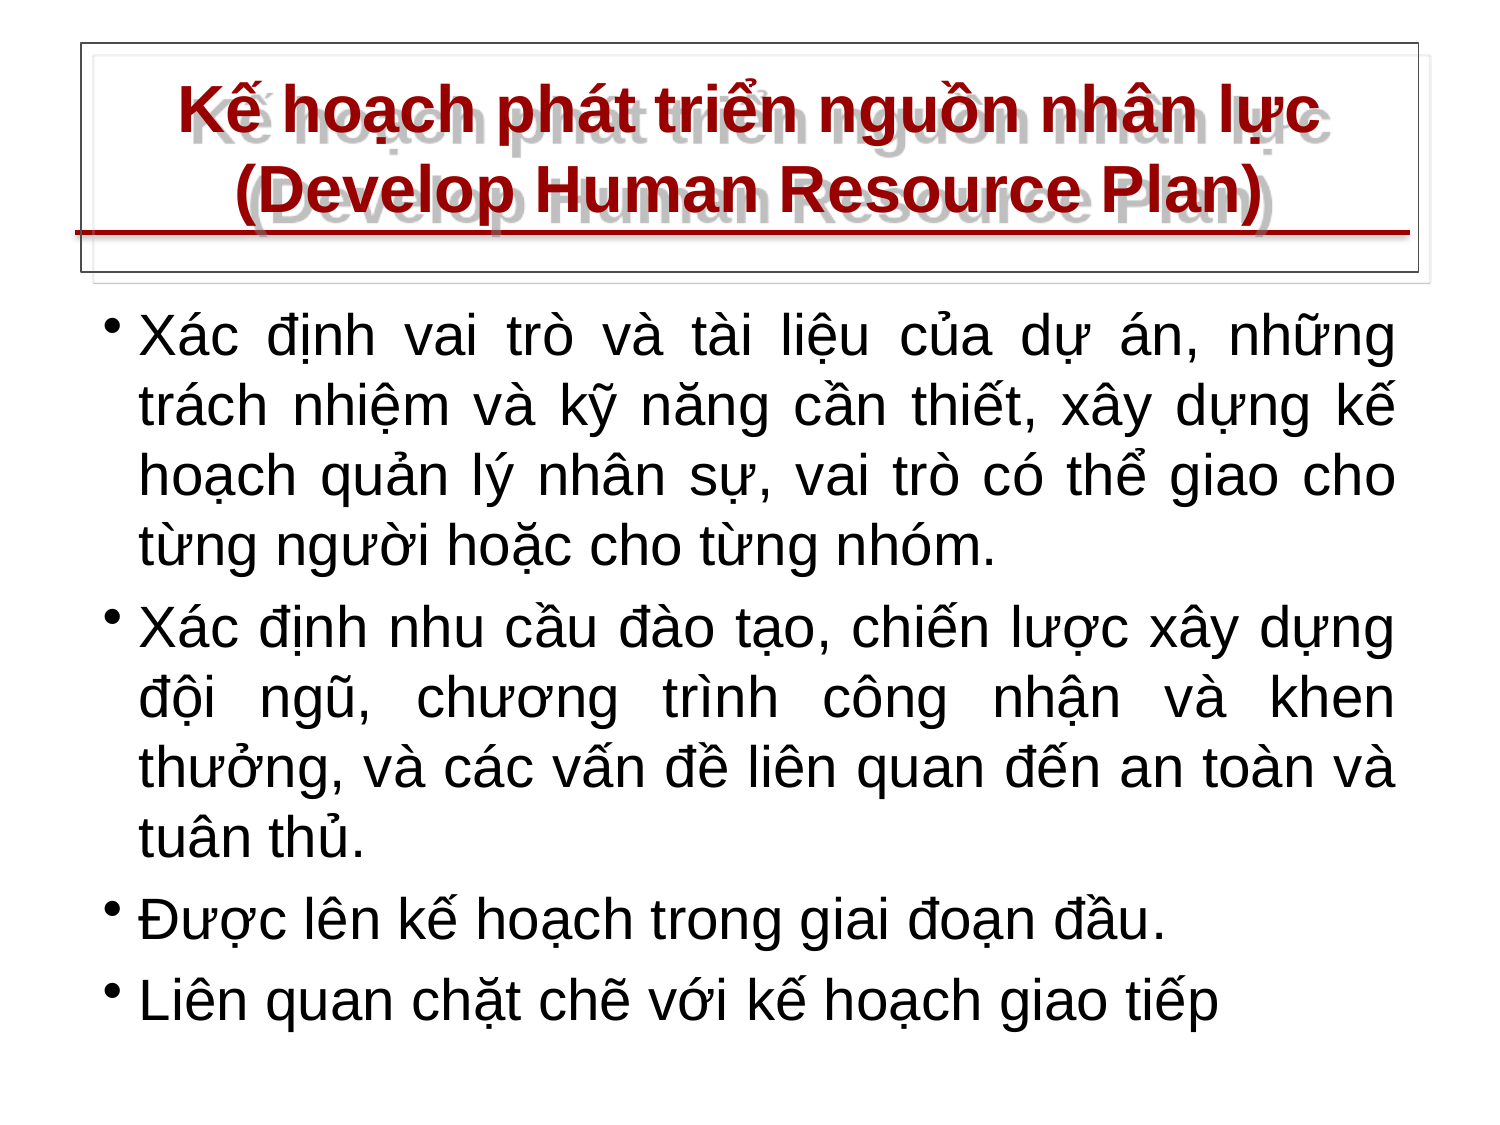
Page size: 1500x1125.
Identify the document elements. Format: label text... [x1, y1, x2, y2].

title Kế hoạch phát triển nguồn nhân lực (Develop Human Resource Plan) [80, 42, 1419, 273]
list Xác định vai trò và tài liệu của dự án, những trách nhiệm và kỹ năng cần thiết, xây dựng kế hoạch quản lý nhân sự, vai trò có thể giao cho từng người hoặc cho từng nhóm. Xác định nhu cầu đào tạo, chiến lược xây dựng đội ngũ, chương trình công nhận và khen thưởng, và các vấn đề liên quan đến an toàn và tuân thủ. Được lên kế hoạch trong giai đoạn đầu. Liên quan chặt chẽ với kế hoạch giao tiếp [87, 290, 1413, 1073]
